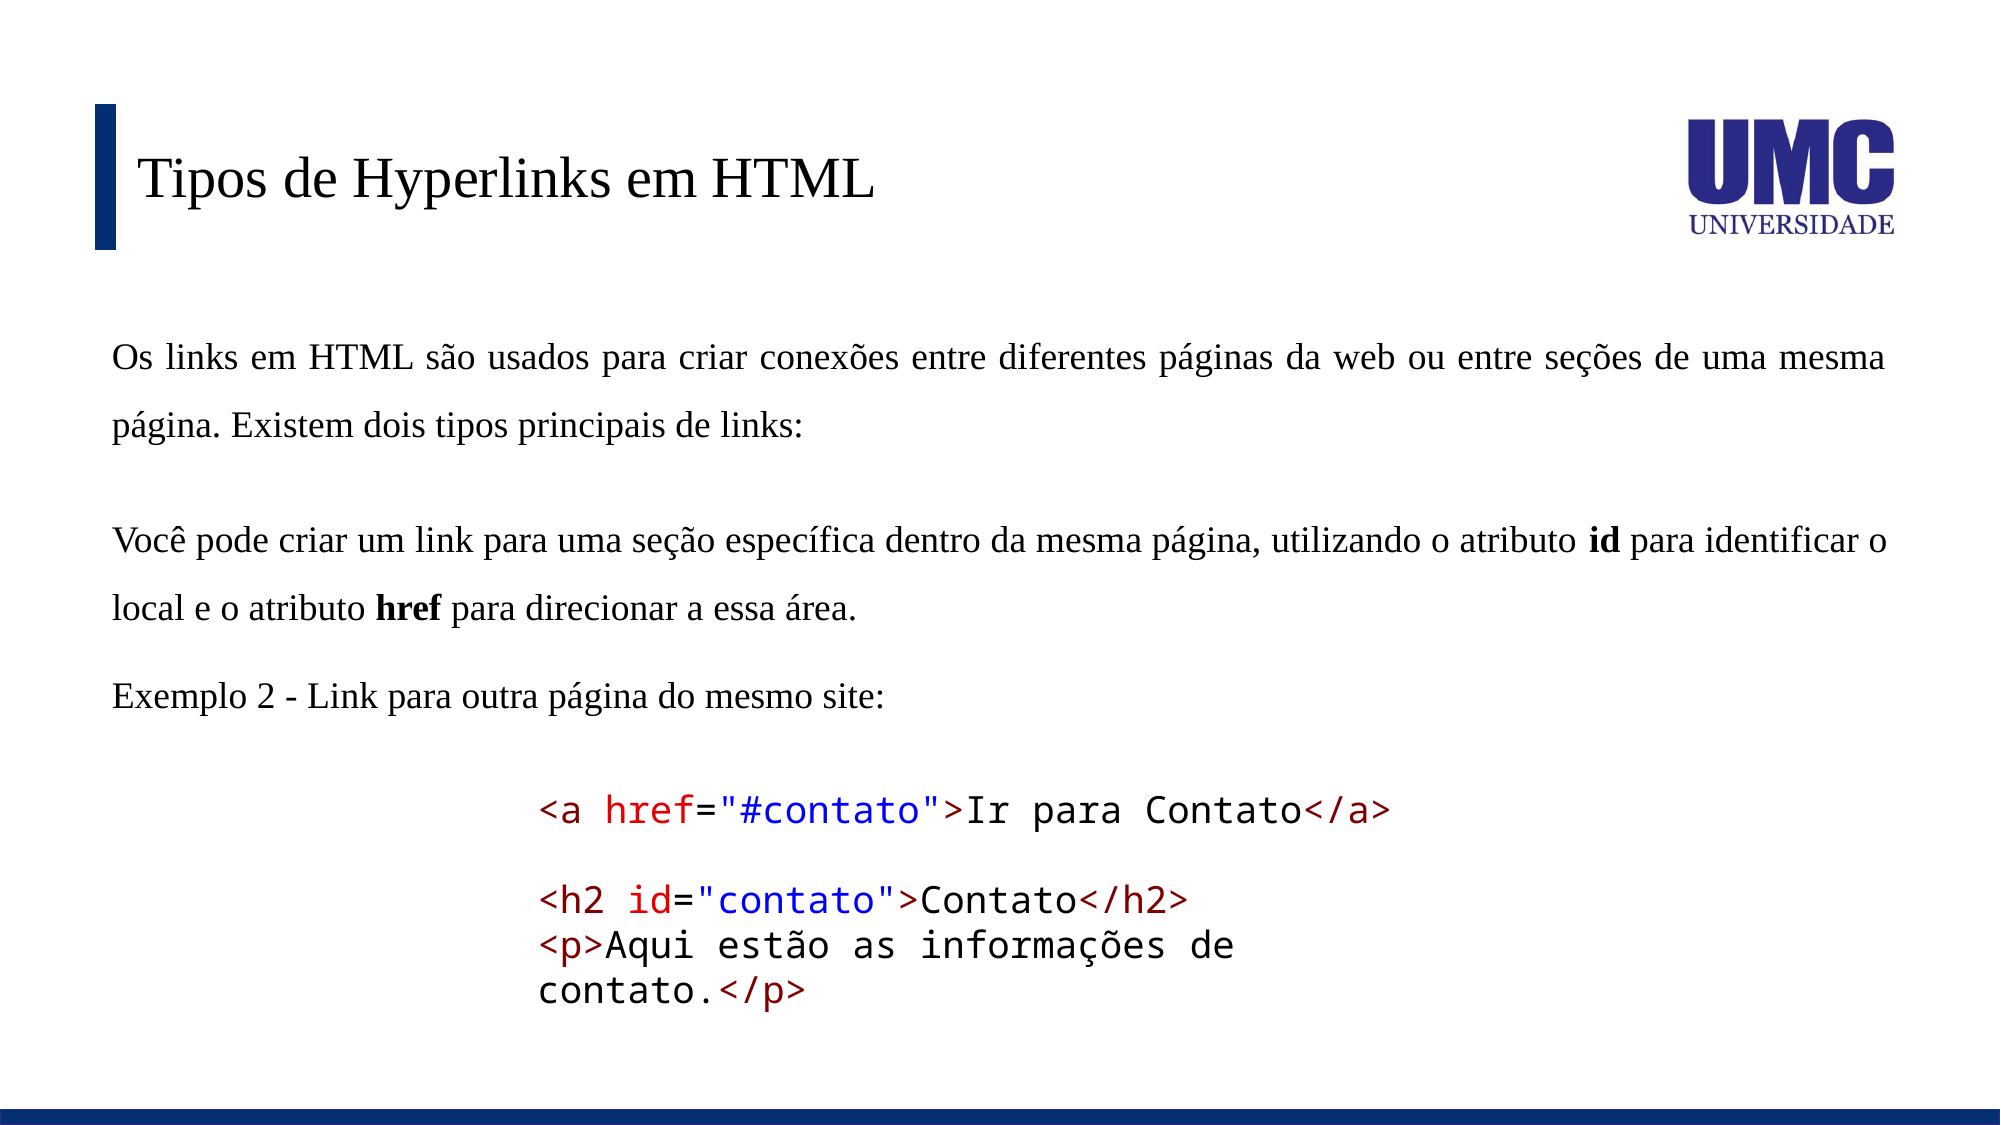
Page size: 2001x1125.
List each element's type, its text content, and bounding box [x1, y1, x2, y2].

list Os links em HTML são usados para criar conexões entre diferentes páginas da web ou entre seções de uma mesma página. Existem dois tipos principais de links: [97, 302, 1903, 471]
title Tipos de Hyperlinks em HTML [122, 140, 1667, 214]
picture [1, 1110, 1999, 1124]
picture [1686, 117, 1896, 237]
text_box <a href="#contato">Ir para Contato</a> <h2 id="contato">Contato</h2> <p>Aqui estão as informações de contato.</p> [522, 778, 1478, 1019]
picture [95, 104, 116, 250]
text_box Você pode criar um link para uma seção específica dentro da mesma página, utilizando o atributo id para identificar o local e o atributo href para direcionar a essa área. Exemplo 2 - Link para outra página do mesmo site: [97, 485, 1903, 736]
